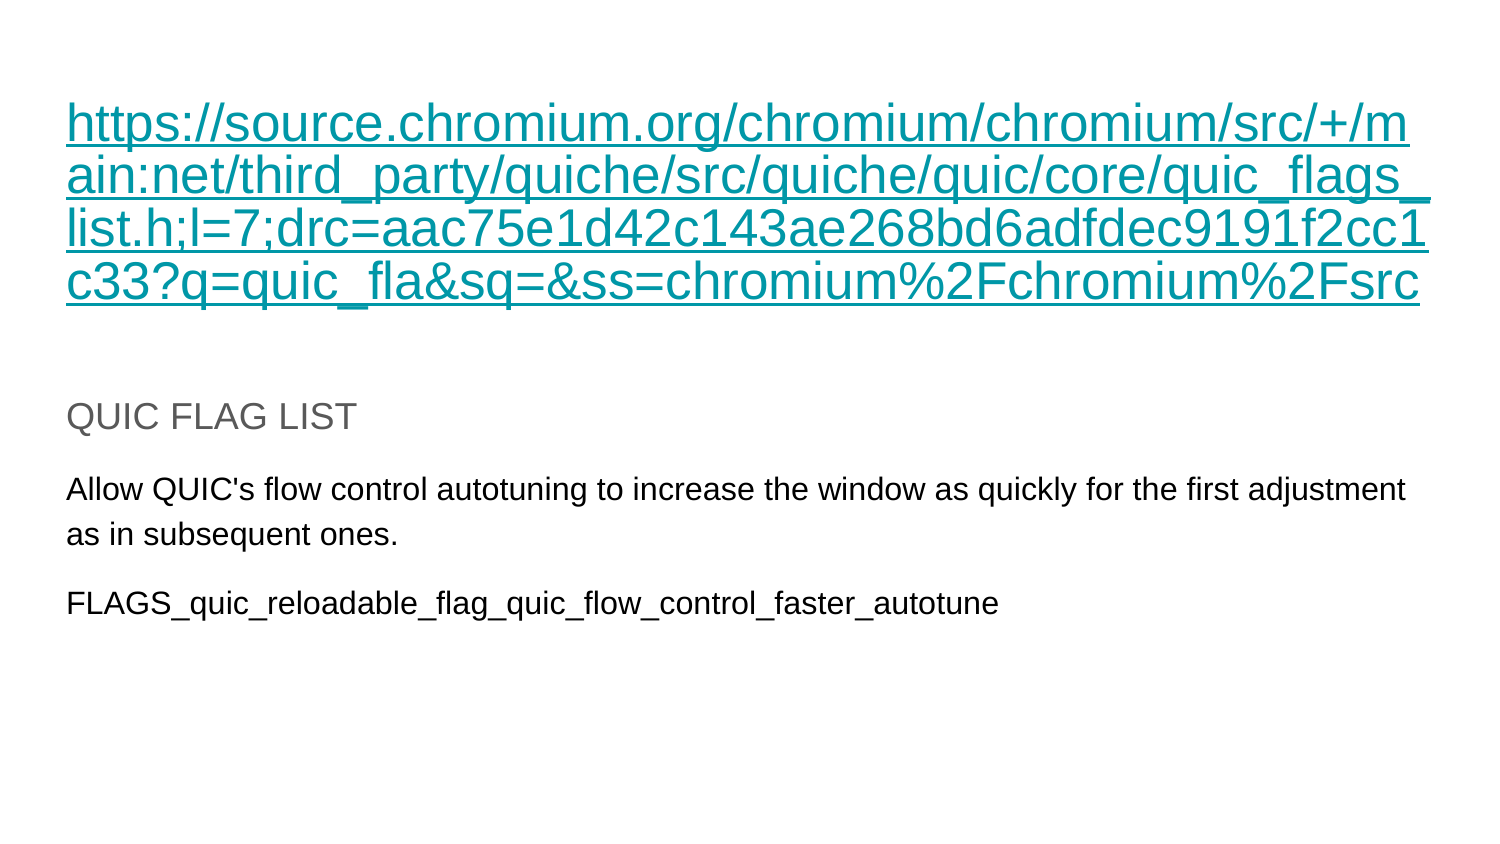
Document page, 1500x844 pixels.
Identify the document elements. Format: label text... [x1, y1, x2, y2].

title https://source.chromium.org/chromium/chromium/src/+/main:net/third_party/quiche/src/quiche/quic/core/quic_flags_list.h;l=7;drc=aac75e1d42c143ae268bd6adfdec9191f2cc1c33?q=quic_fla&sq=&ss=chromium%2Fchromium%2Fsrc [51, 72, 1449, 167]
list QUIC FLAG LIST Allow QUIC's flow control autotuning to increase the window as quickly for the first adjustment as in subsequent ones. FLAGS_quic_reloadable_flag_quic_flow_control_faster_autotune [51, 370, 1449, 750]
